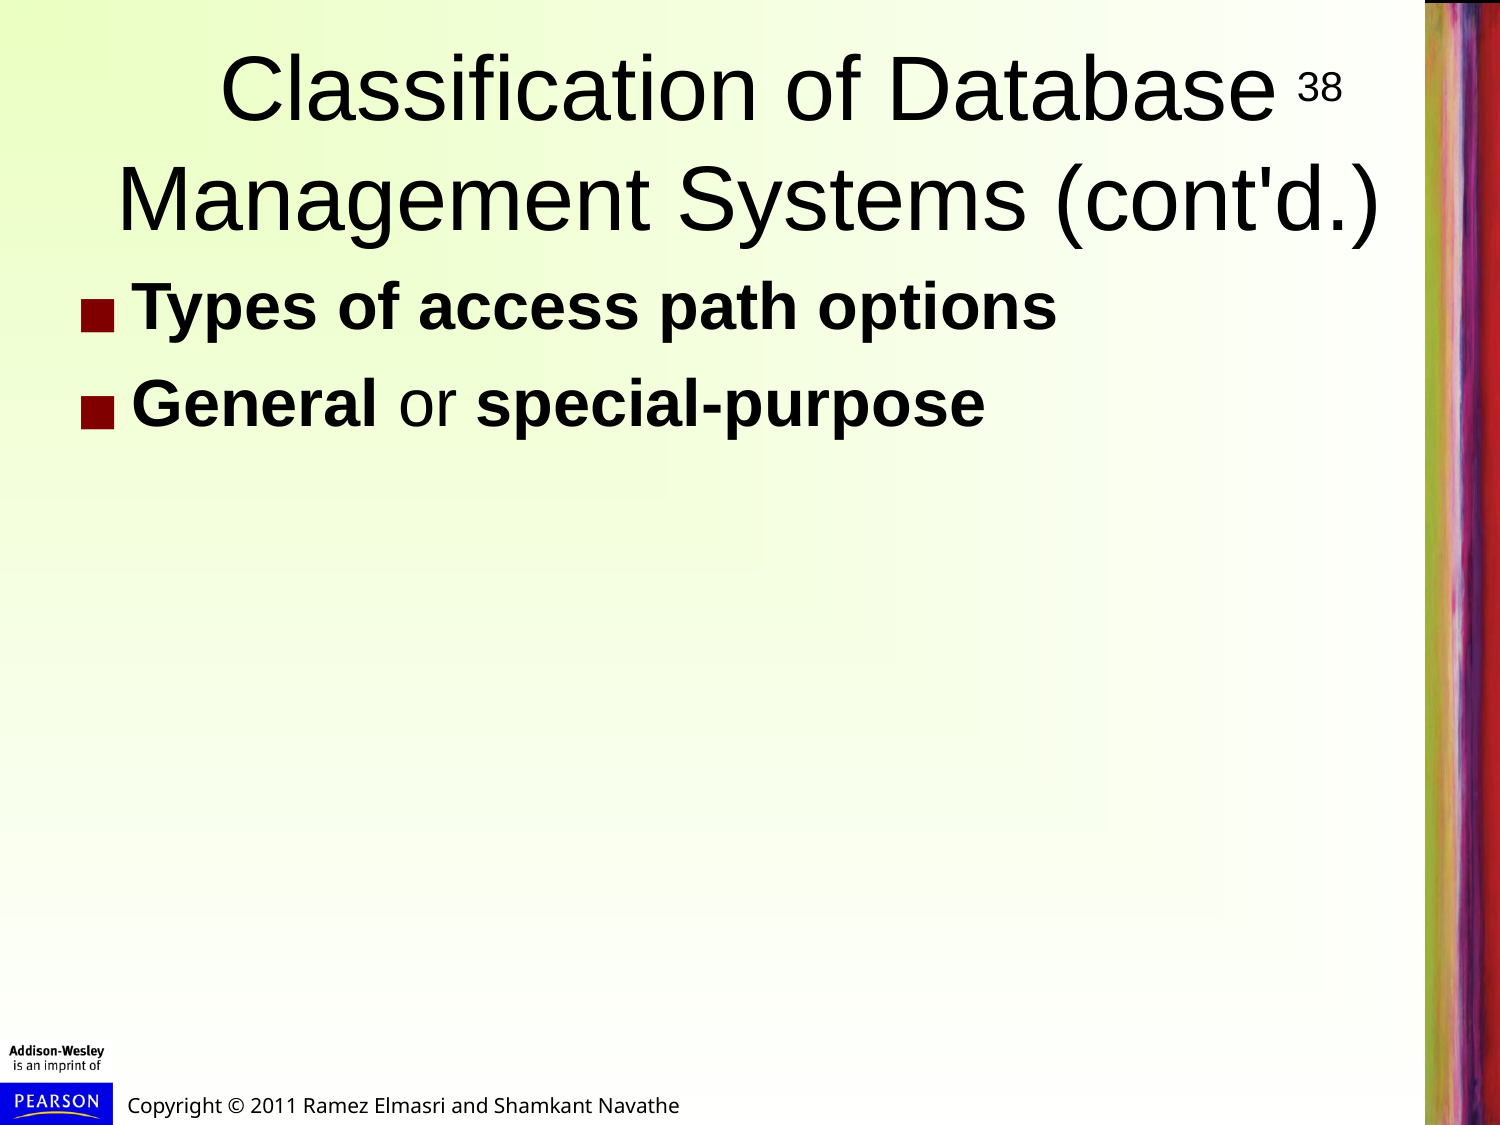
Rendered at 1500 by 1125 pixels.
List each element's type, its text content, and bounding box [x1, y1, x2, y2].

title Classification of Database Management Systems (cont'd.) [75, 44, 1425, 233]
list Types of access path options General or special-purpose [75, 263, 1425, 1006]
picture [0, 0, 1500, 1125]
